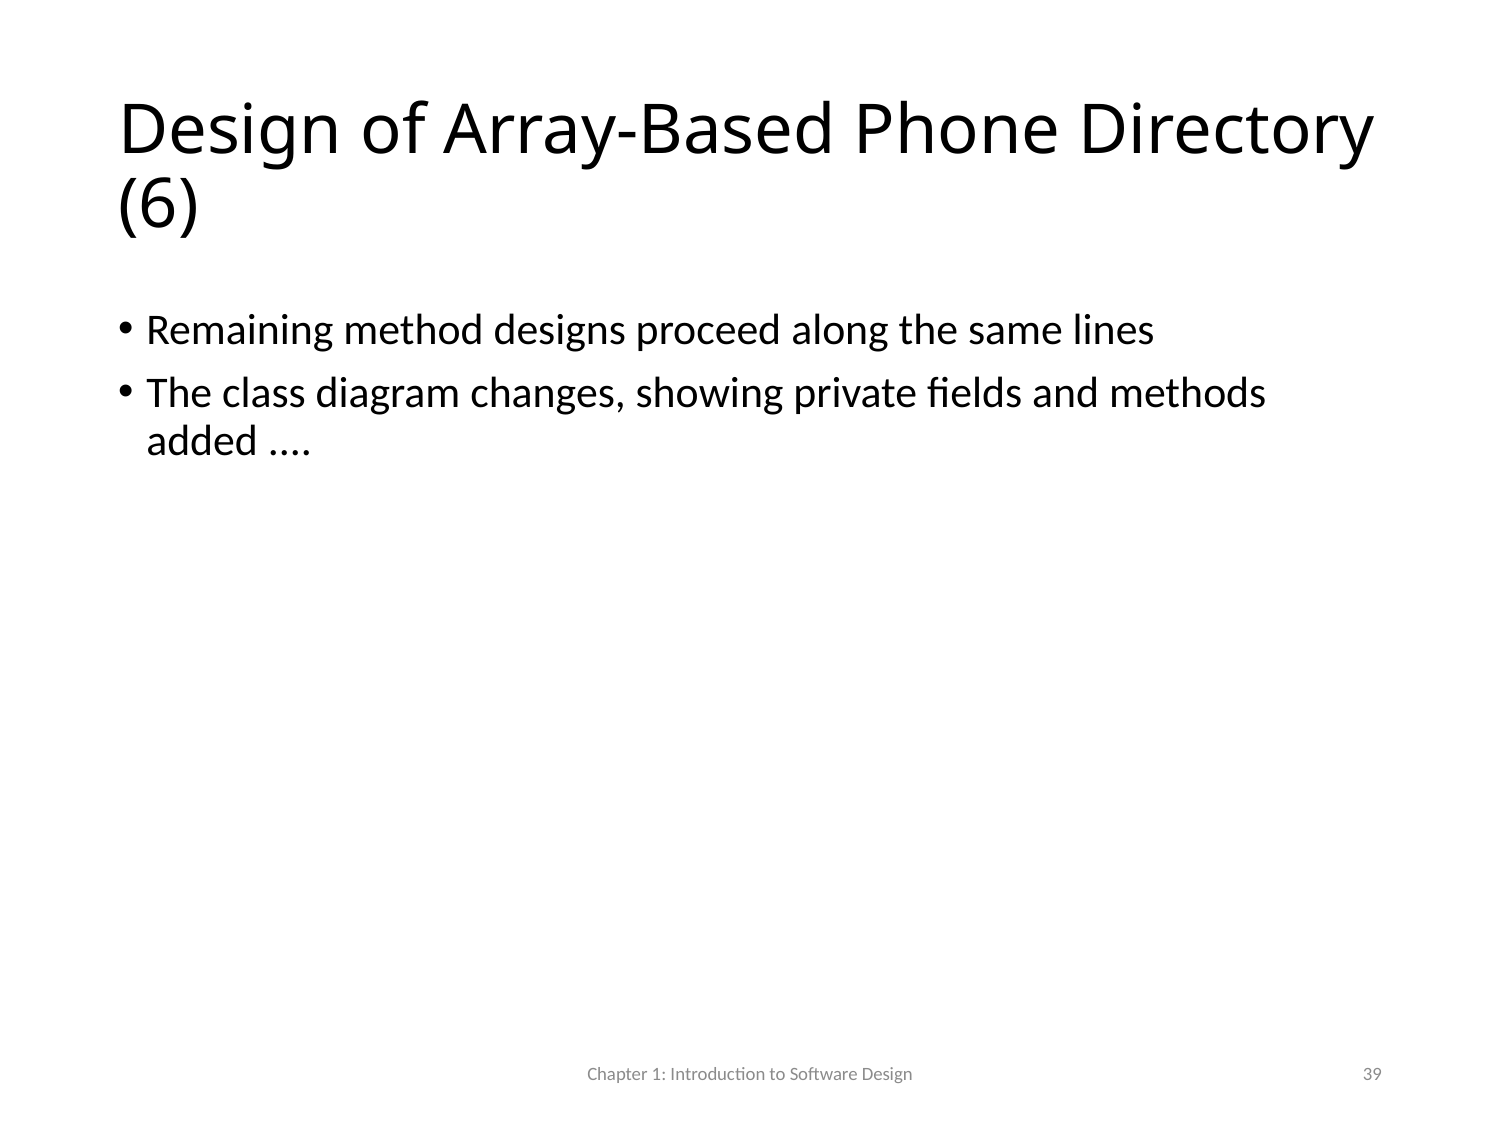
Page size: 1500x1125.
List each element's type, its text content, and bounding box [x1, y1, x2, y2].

title Design of Array-Based Phone Directory (6) [103, 59, 1397, 278]
list Remaining method designs proceed along the same lines The class diagram changes, showing private fields and methods added .... [103, 299, 1397, 1014]
footer Chapter 1: Introduction to Software Design [496, 1042, 1004, 1103]
slide_number 39 [1059, 1042, 1397, 1103]
